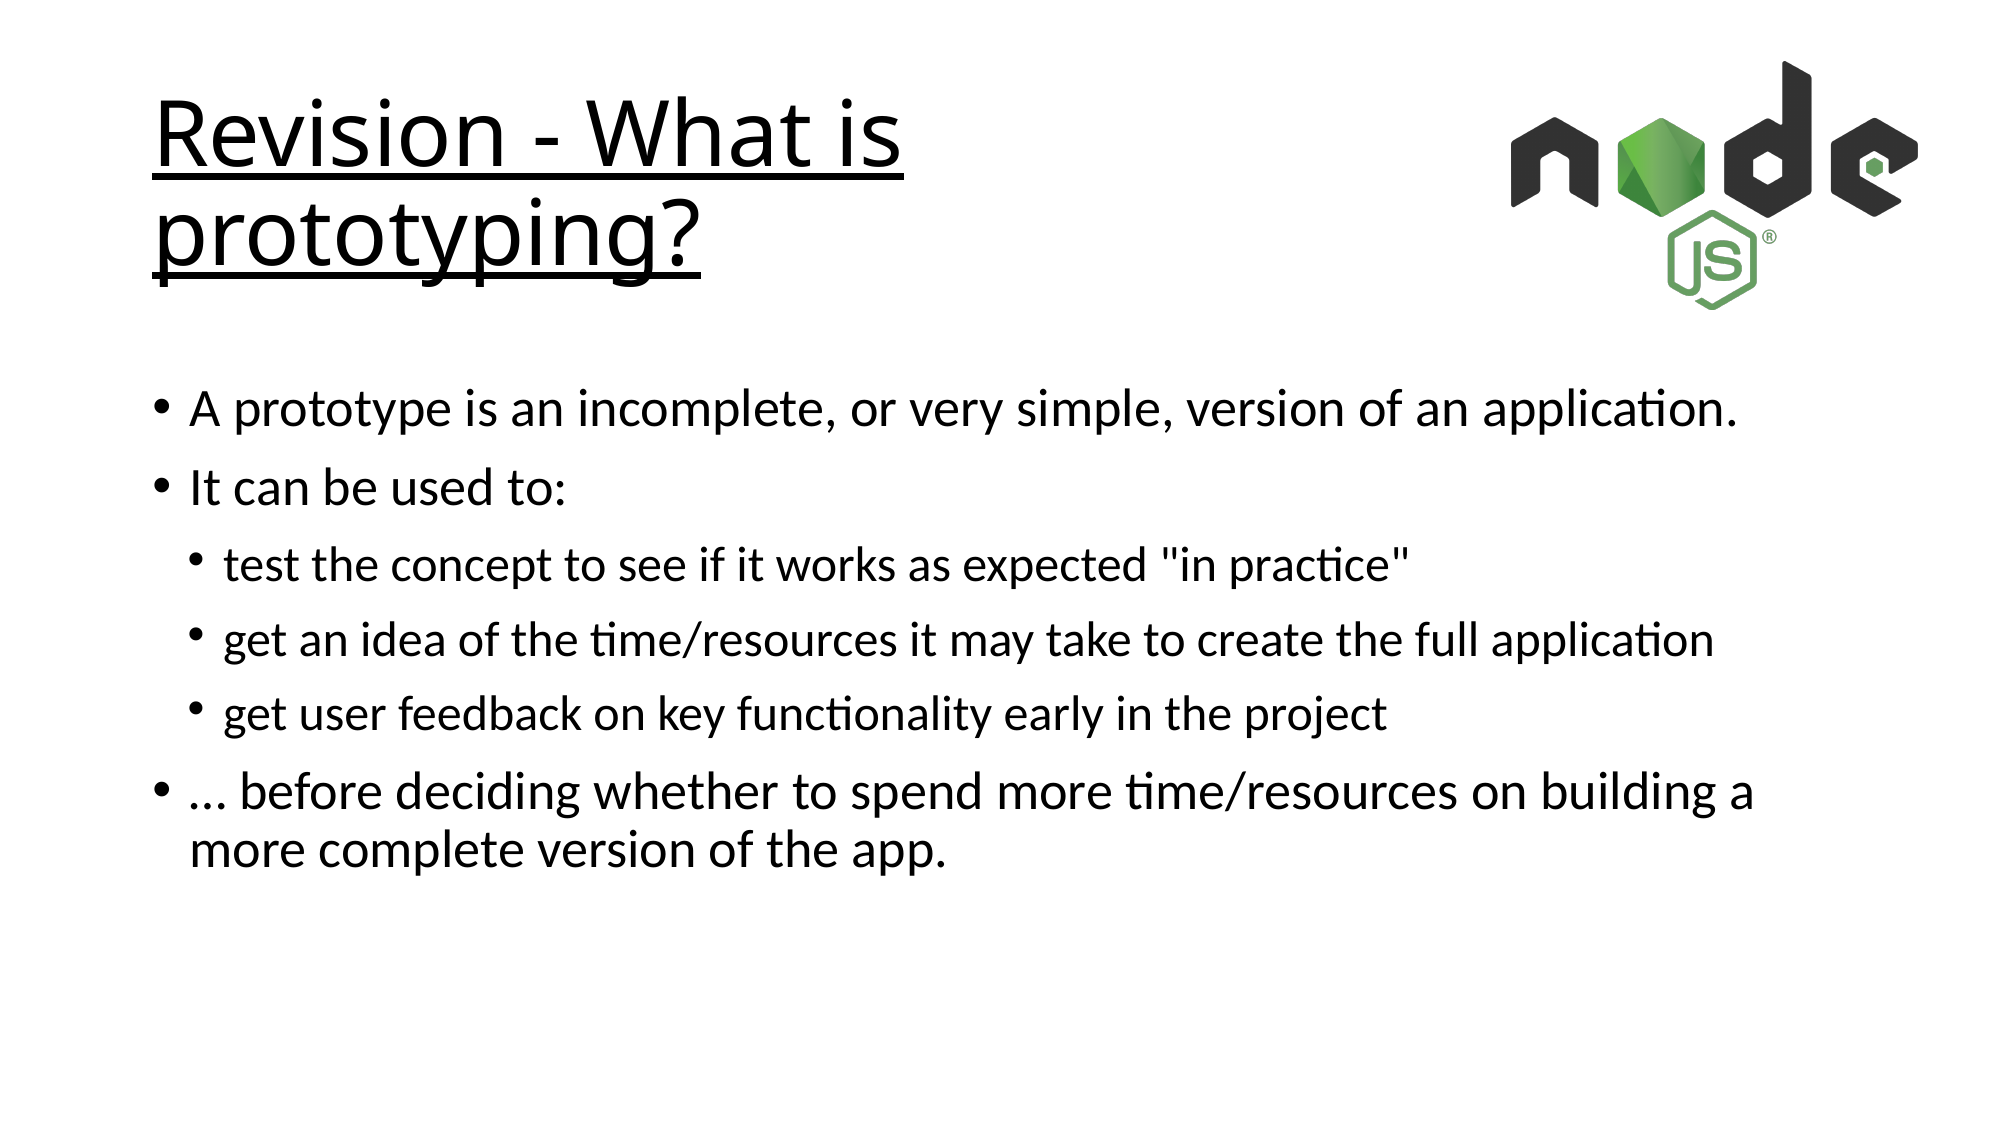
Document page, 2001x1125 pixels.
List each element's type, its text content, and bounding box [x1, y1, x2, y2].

text_box Revision - What is prototyping? [137, 77, 1453, 295]
picture [1511, 60, 1918, 310]
text_box A prototype is an incomplete, or very simple, version of an application. It can be used to: test the concept to see if it works as expected "in practice" get an idea of the time/resources it may take to create the full application get user feedback on key functionality early in the project … before deciding whether to spend more time/resources on building a more complete version of the app. [137, 371, 1863, 1116]
